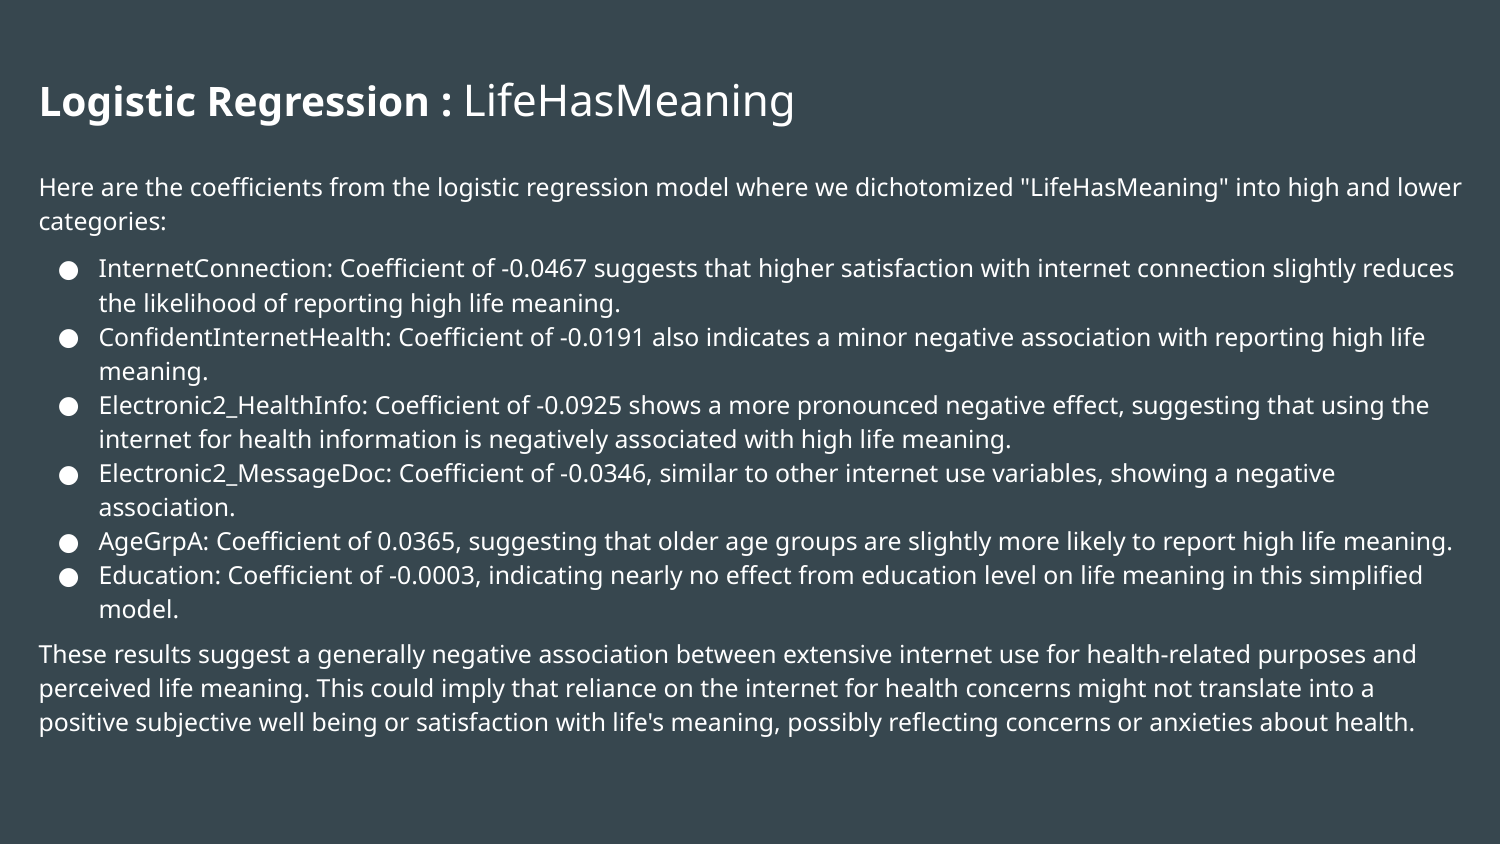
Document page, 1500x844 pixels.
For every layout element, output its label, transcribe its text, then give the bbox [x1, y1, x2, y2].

title Logistic Regression : LifeHasMeaning [23, 57, 1422, 151]
list Here are the coefficients from the logistic regression model where we dichotomized "LifeHasMeaning" into high and lower categories: InternetConnection: Coefficient of -0.0467 suggests that higher satisfaction with internet connection slightly reduces the likelihood of reporting high life meaning. ConfidentInternetHealth: Coefficient of -0.0191 also indicates a minor negative association with reporting high life meaning. Electronic2_HealthInfo: Coefficient of -0.0925 shows a more pronounced negative effect, suggesting that using the internet for health information is negatively associated with high life meaning. Electronic2_MessageDoc: Coefficient of -0.0346, similar to other internet use variables, showing a negative association. AgeGrpA: Coefficient of 0.0365, suggesting that older age groups are slightly more likely to report high life meaning. Education: Coefficient of -0.0003, indicating nearly no effect from education level on life meaning in this simplified model. These results suggest a generally negative association between extensive internet use for health-related purposes and perceived life meaning. This could imply that reliance on the internet for health concerns might not translate into a positive subjective well being or satisfaction with life's meaning, possibly reflecting concerns or anxieties about health. [23, 151, 1486, 798]
